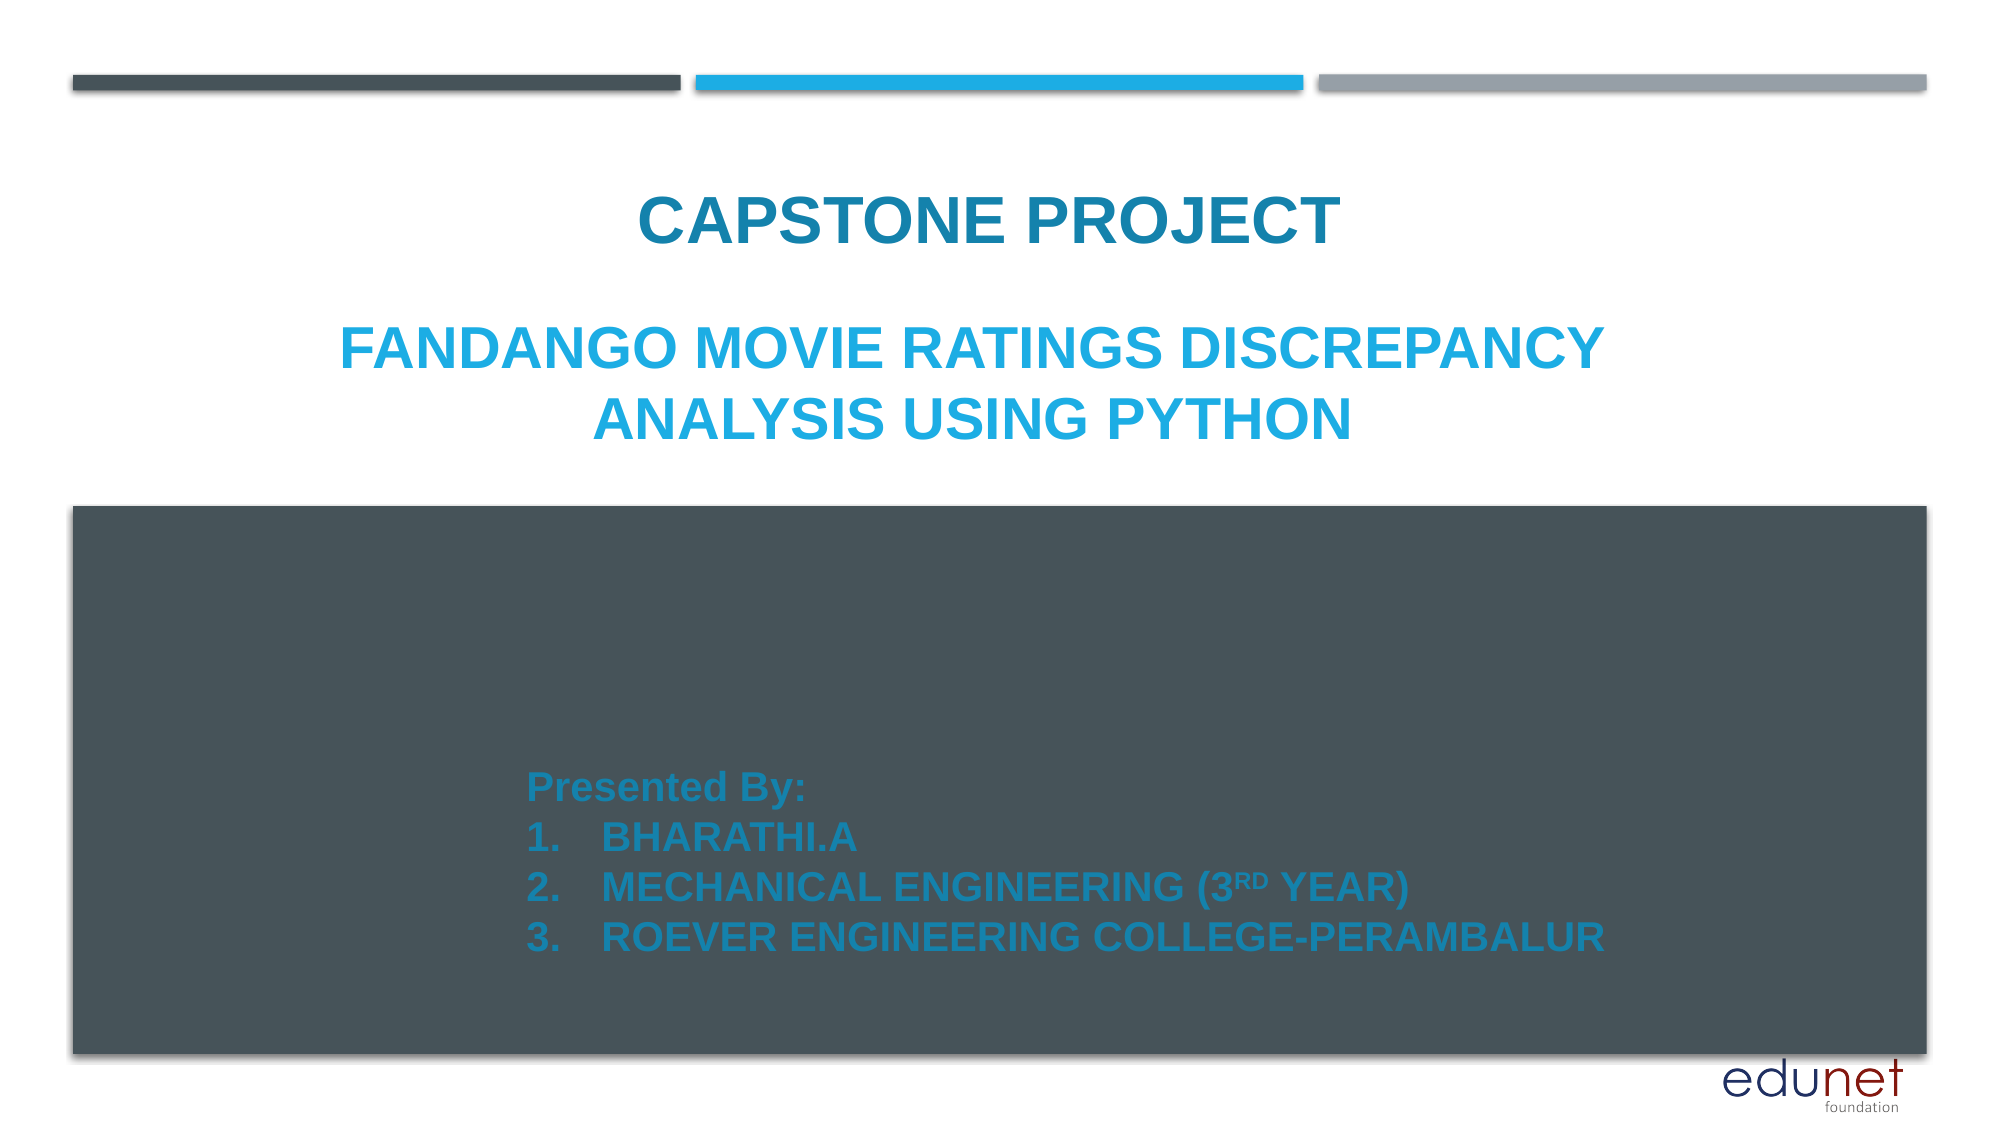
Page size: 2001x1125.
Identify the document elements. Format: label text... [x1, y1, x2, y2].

text_box CAPSTONE PROJECT [0, 169, 2000, 265]
text_box Presented By: BHARATHI.A MECHANICAL ENGINEERING (3RD YEAR) ROEVER ENGINEERING COLLEGE-PERAMBALUR [511, 752, 1821, 1018]
title FANDANGO MOVIE RATINGS DISCREPANCY ANALYSIS USING PYTHON [222, 298, 1723, 460]
picture [1719, 1056, 1905, 1116]
